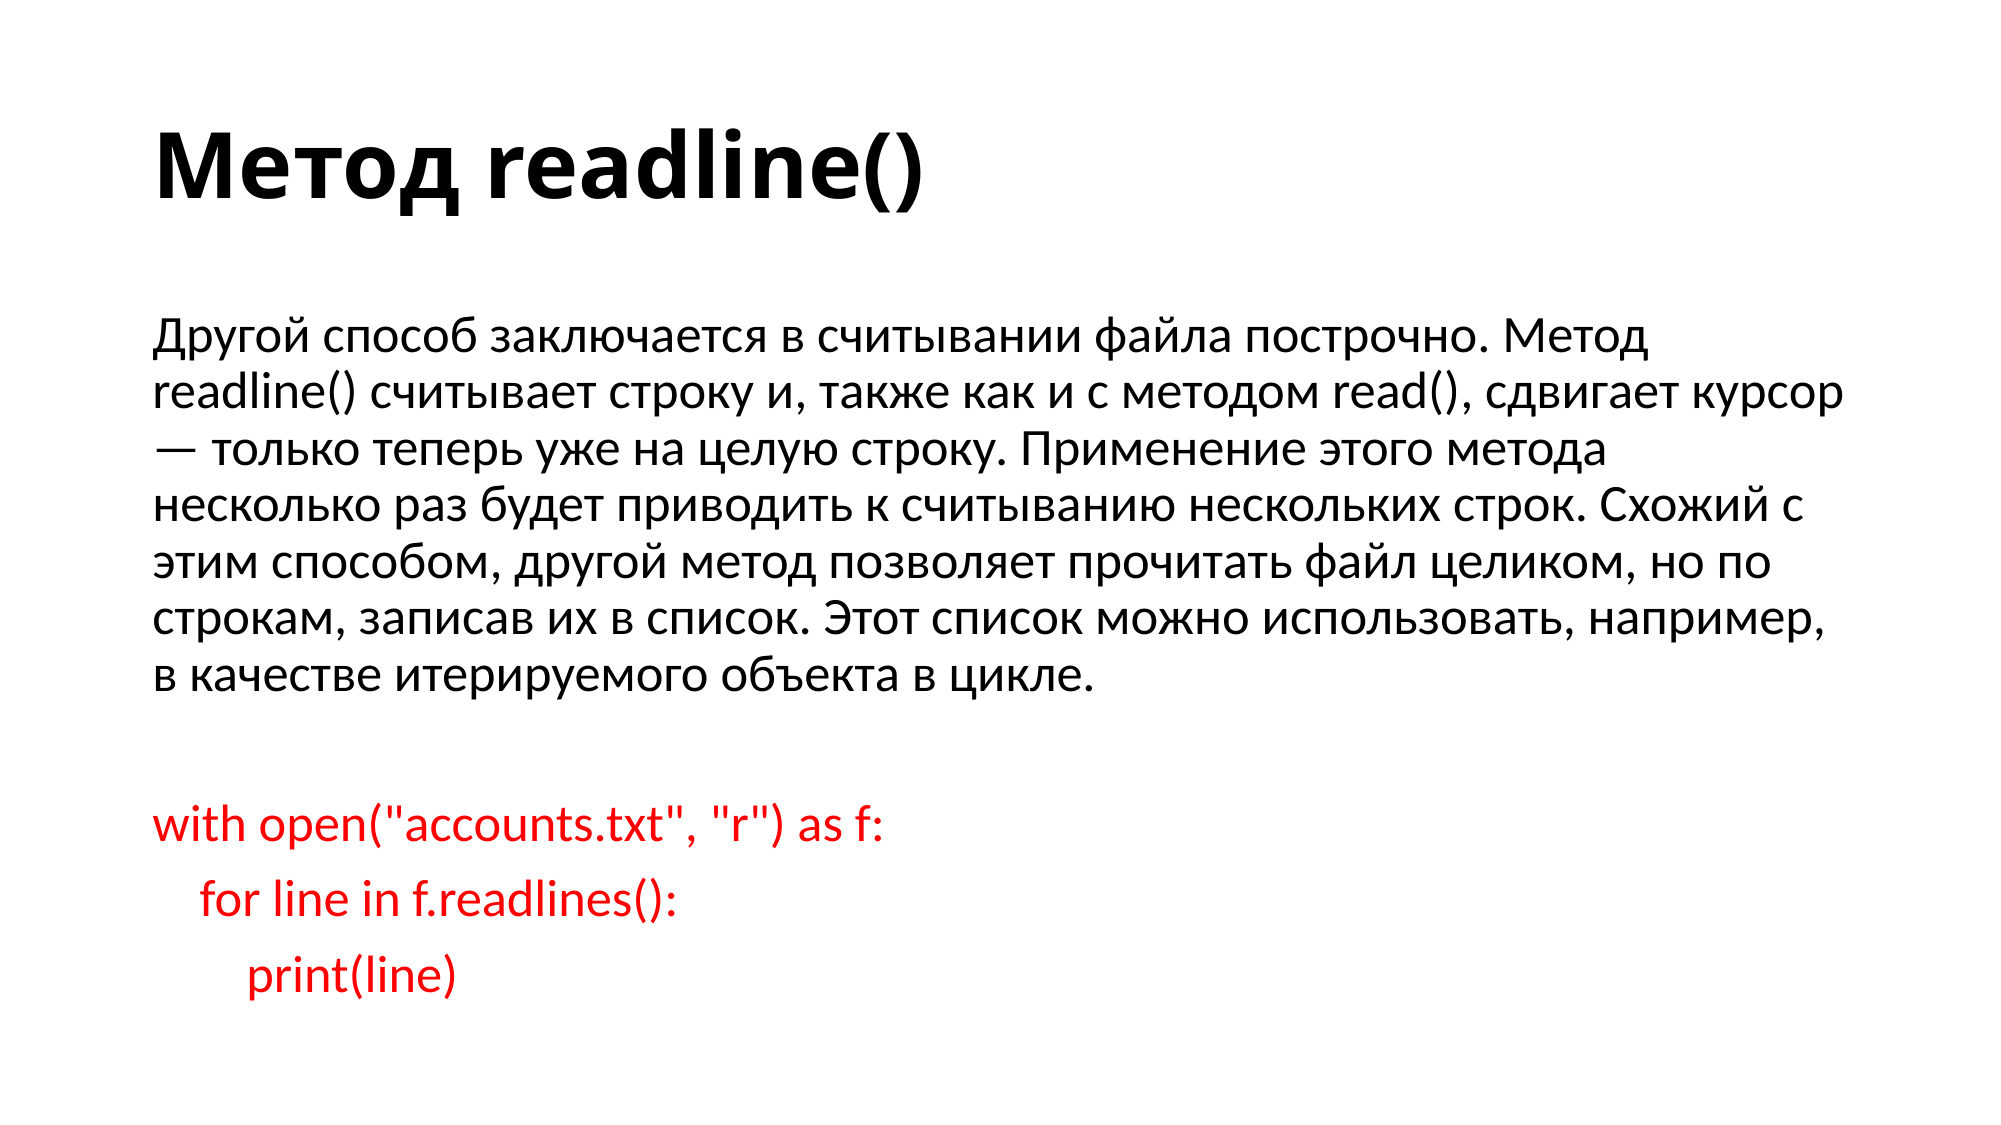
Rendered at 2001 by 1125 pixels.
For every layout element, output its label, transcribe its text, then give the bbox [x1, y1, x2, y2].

list Другой способ заключается в считывании файла построчно. Метод readline() считывает строку и, также как и с методом read(), сдвигает курсор — только теперь уже на целую строку. Применение этого метода несколько раз будет приводить к считыванию нескольких строк. Схожий с этим способом, другой метод позволяет прочитать файл целиком, но по строкам, записав их в список. Этот список можно использовать, например, в качестве итерируемого объекта в цикле. with open("accounts.txt", "r") as f: for line in f.readlines(): print(line) [137, 299, 1863, 1014]
title Метод readline() [137, 59, 1863, 278]
